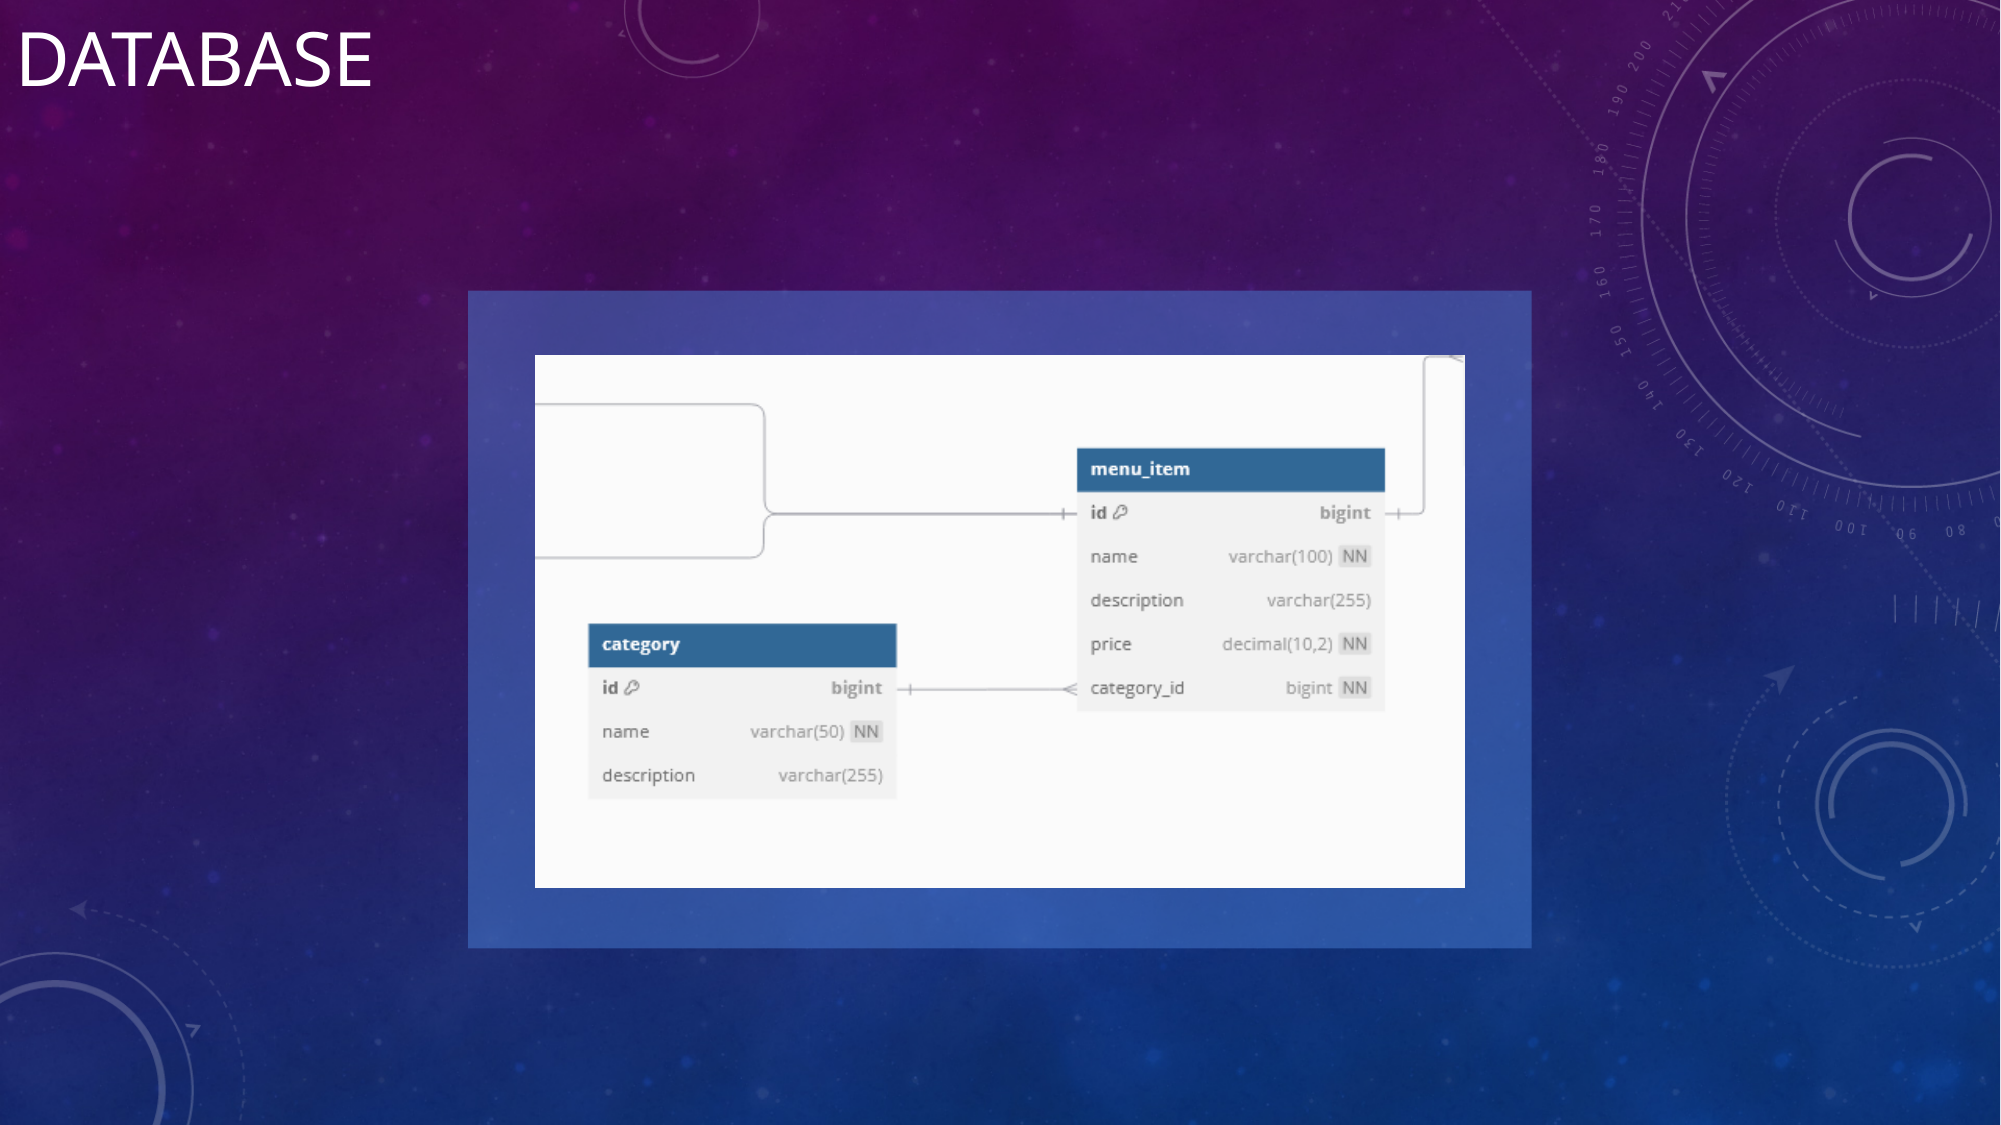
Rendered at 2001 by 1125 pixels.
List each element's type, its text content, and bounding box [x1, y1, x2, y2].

title database [0, 0, 1662, 114]
text_box [468, 290, 1532, 949]
picture [0, 0, 2001, 1125]
